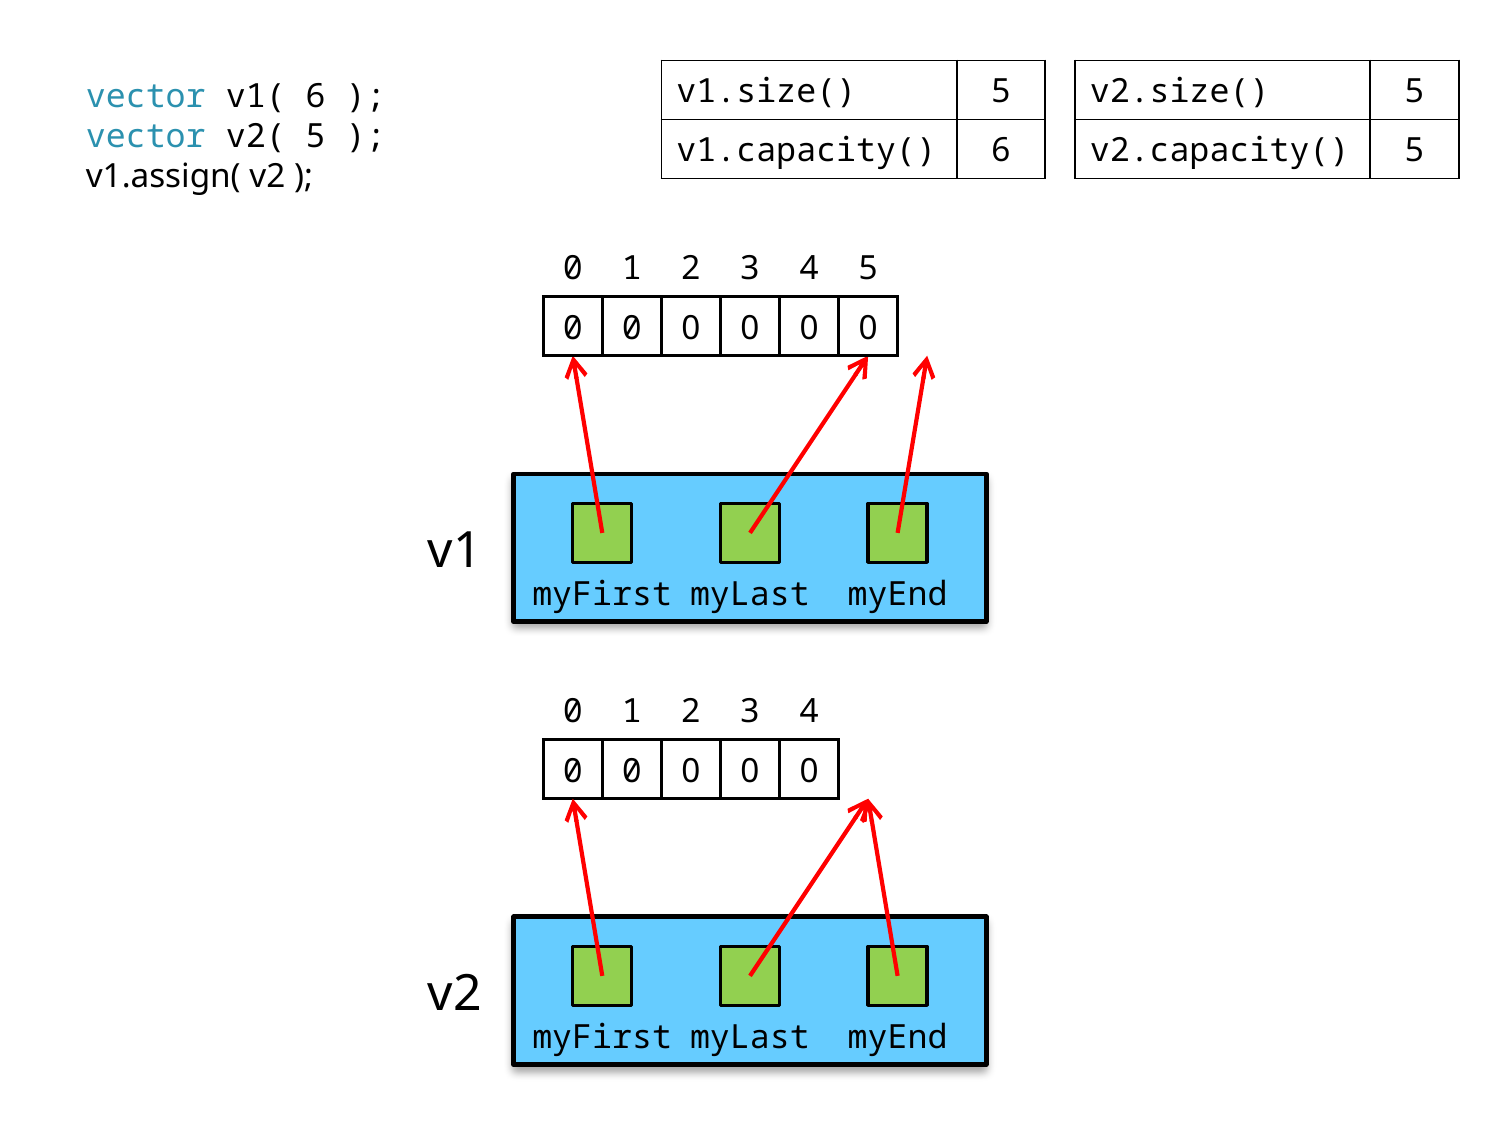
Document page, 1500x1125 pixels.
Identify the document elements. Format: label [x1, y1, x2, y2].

table_cell [958, 120, 1044, 178]
list [70, 60, 426, 209]
table_cell [722, 741, 778, 797]
table_cell [840, 298, 896, 354]
table_cell [662, 120, 956, 178]
table_header [1371, 61, 1458, 119]
table_cell [722, 298, 778, 354]
text_box [395, 355, 987, 622]
table_cell [1076, 120, 1369, 178]
table_header [662, 61, 956, 119]
table_cell [604, 298, 660, 354]
table_header [958, 61, 1044, 119]
table_cell [663, 298, 719, 354]
table_cell [781, 741, 837, 797]
text_box [395, 798, 987, 1065]
table_cell [663, 741, 719, 797]
table_header [543, 681, 839, 738]
table_header [543, 238, 898, 295]
table_header [1076, 61, 1369, 119]
table_cell [781, 298, 837, 354]
table_cell [545, 298, 601, 354]
table_cell [545, 741, 601, 797]
table_cell [1371, 120, 1458, 178]
table_cell [604, 741, 660, 797]
